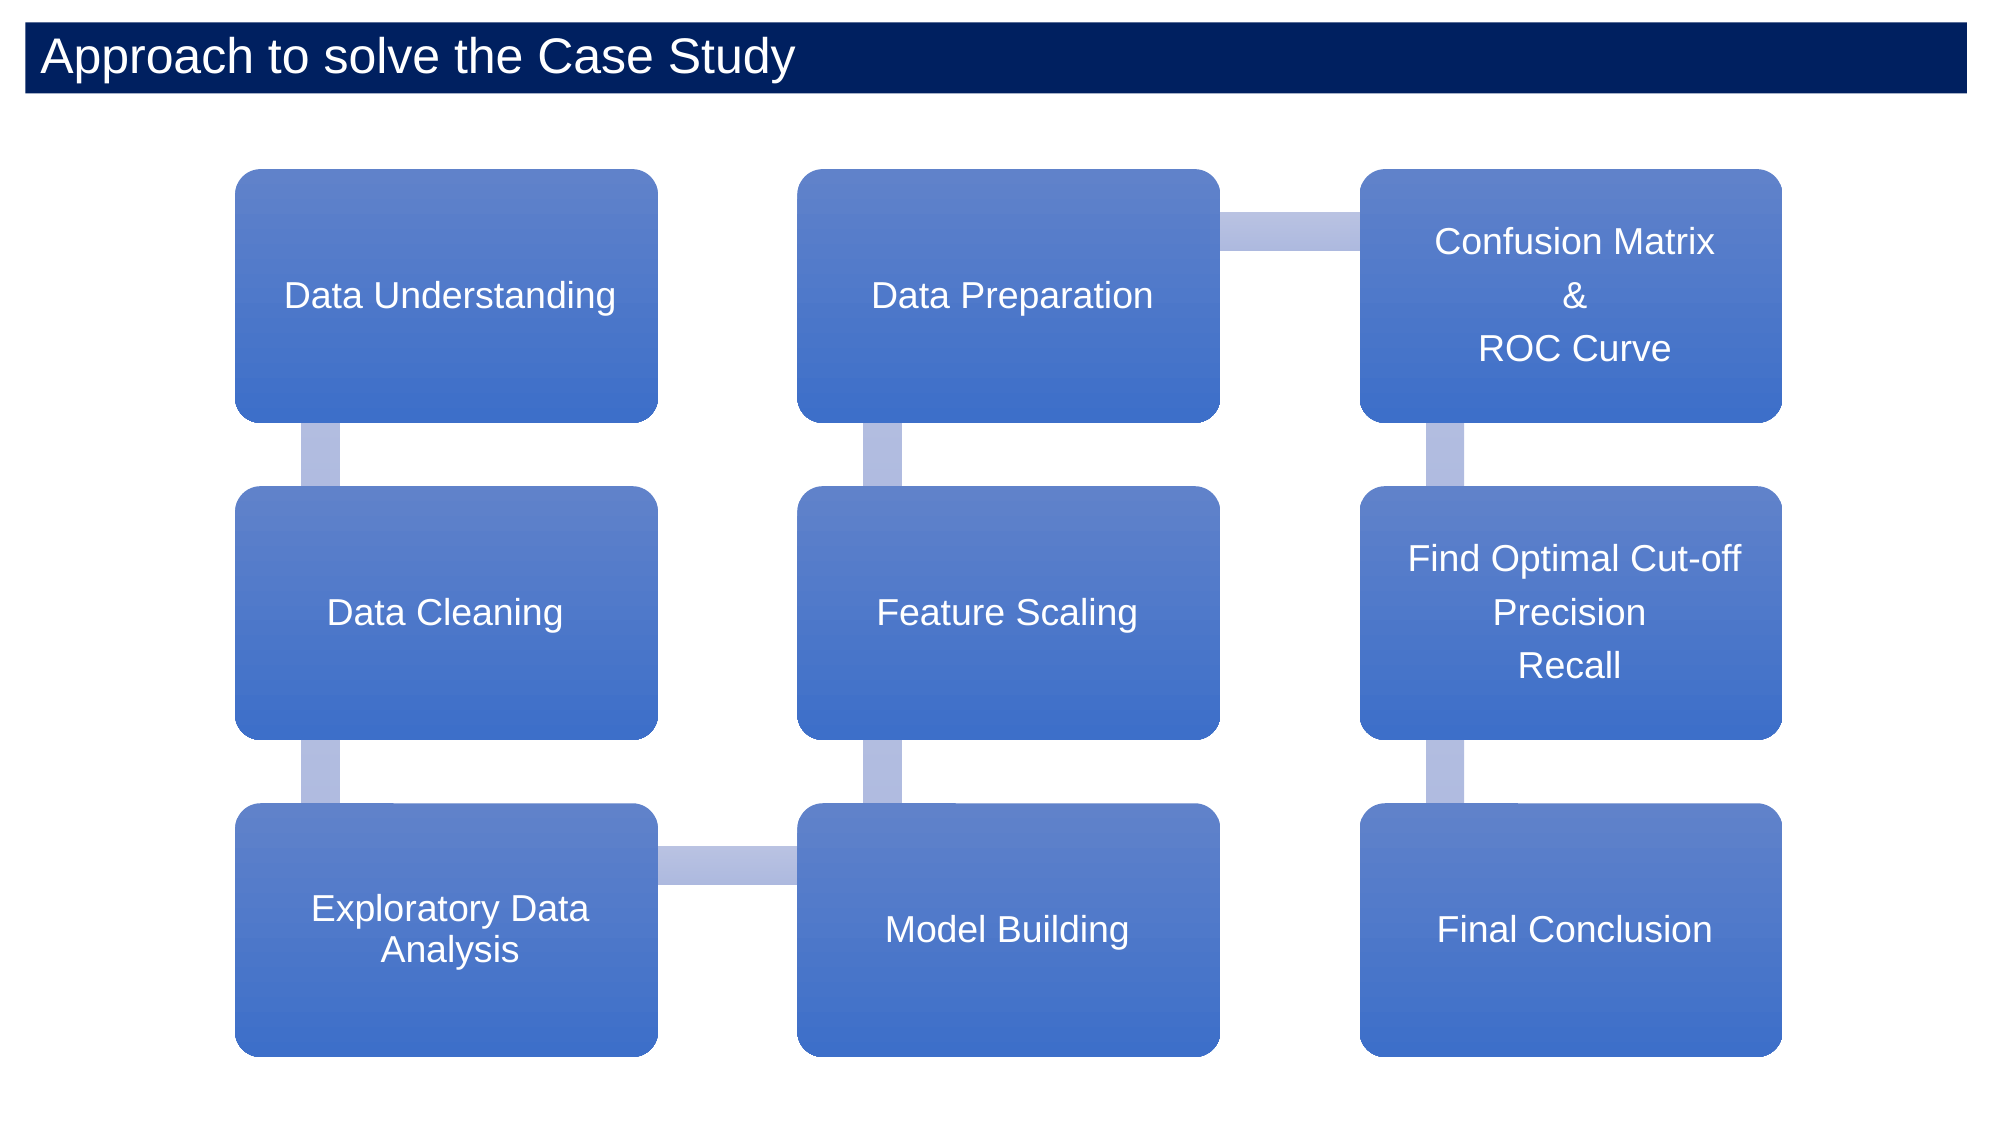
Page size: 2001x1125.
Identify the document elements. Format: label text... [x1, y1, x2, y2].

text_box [215, 168, 1802, 1058]
title Approach to solve the Case Study [25, 22, 1967, 94]
